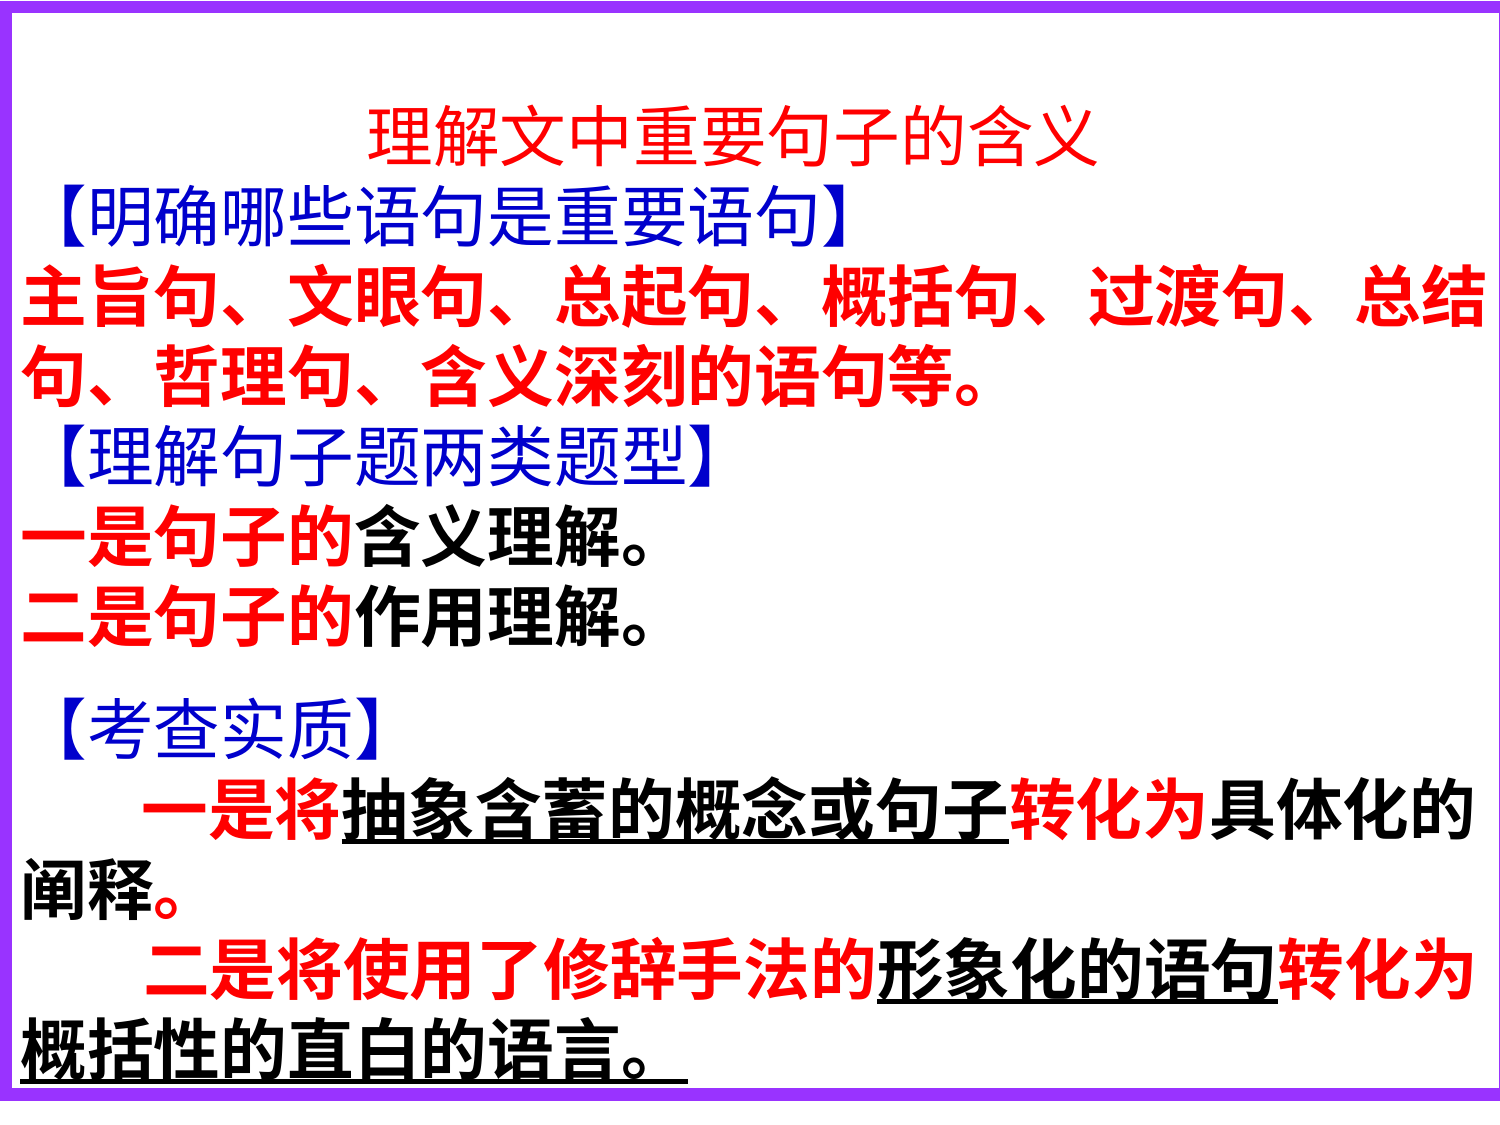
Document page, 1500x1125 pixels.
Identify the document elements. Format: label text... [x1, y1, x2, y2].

text_box 理解文中重要句子的含义 【明确哪些语句是重要语句】 主旨句、文眼句、总起句、概括句、过渡句、总结句、哲理句、含义深刻的语句等。 【理解句子题两类题型】 一是句子的含义理解。 二是句子的作用理解。 【考查实质】 一是将抽象含蓄的概念或句子转化为具体化的阐释。 二是将使用了修辞手法的形象化的语句转化为概括性的直白的语言。 [5, 7, 1500, 1095]
